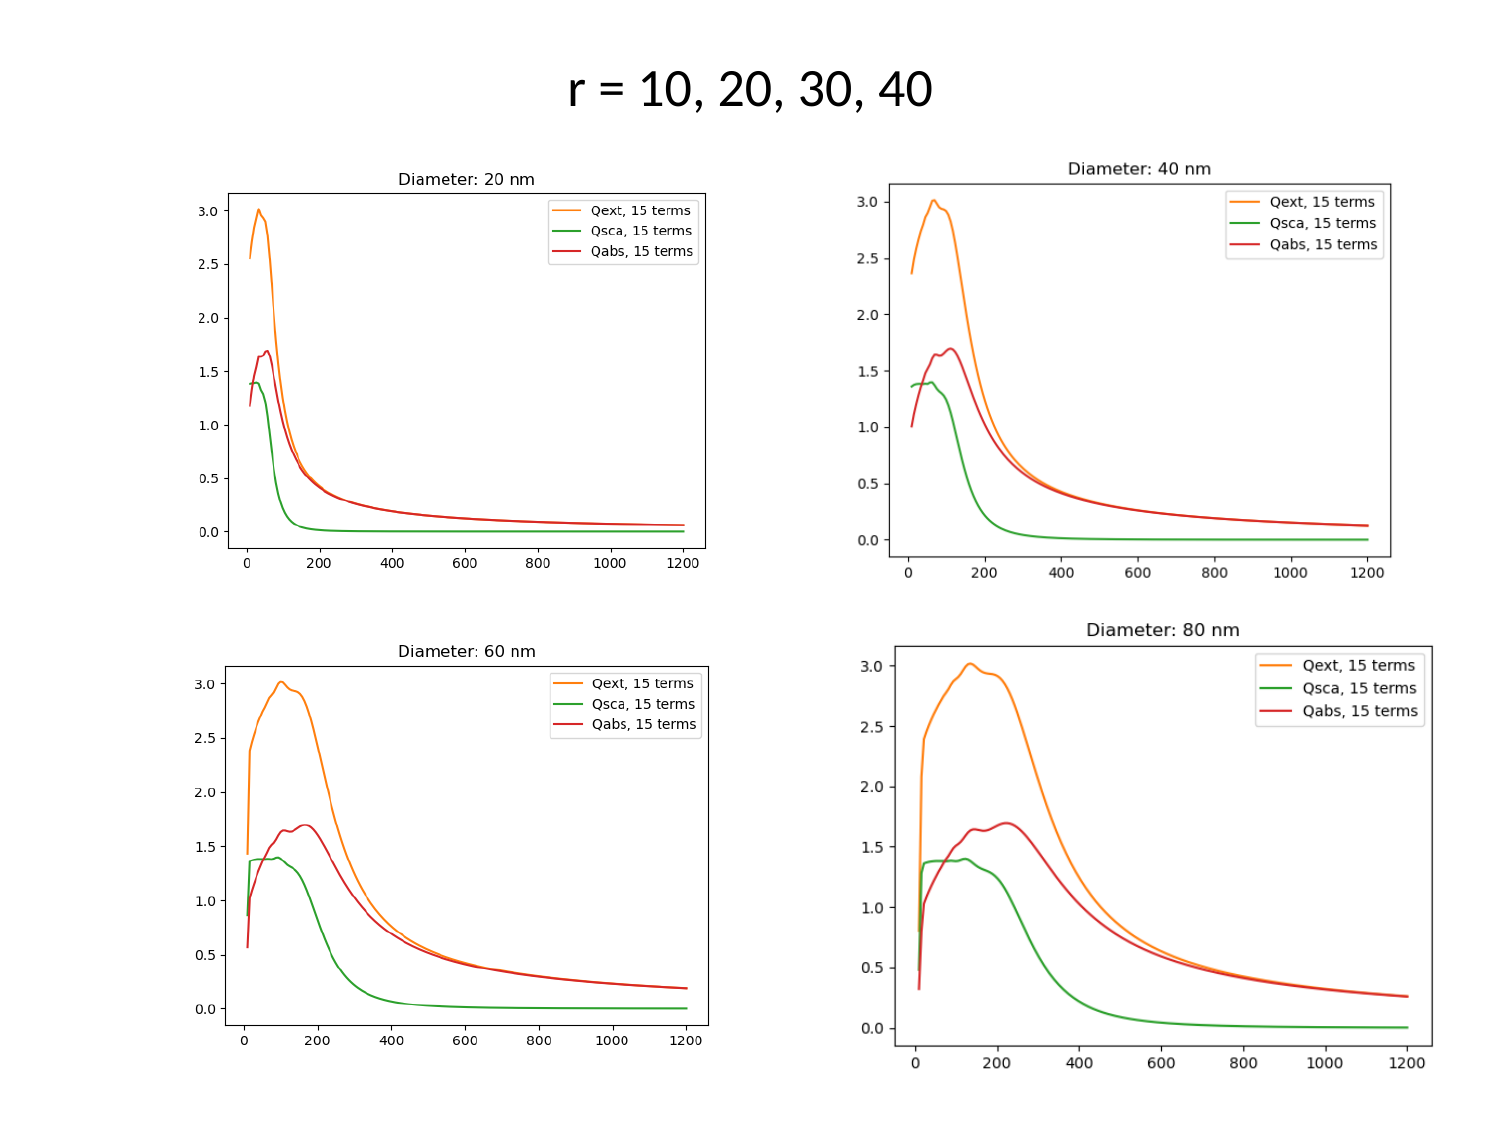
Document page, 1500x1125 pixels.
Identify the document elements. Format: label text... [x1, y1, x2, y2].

title r = 10, 20, 30, 40 [75, 45, 1425, 126]
picture [147, 609, 770, 1077]
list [151, 136, 766, 599]
picture [808, 125, 1500, 1103]
